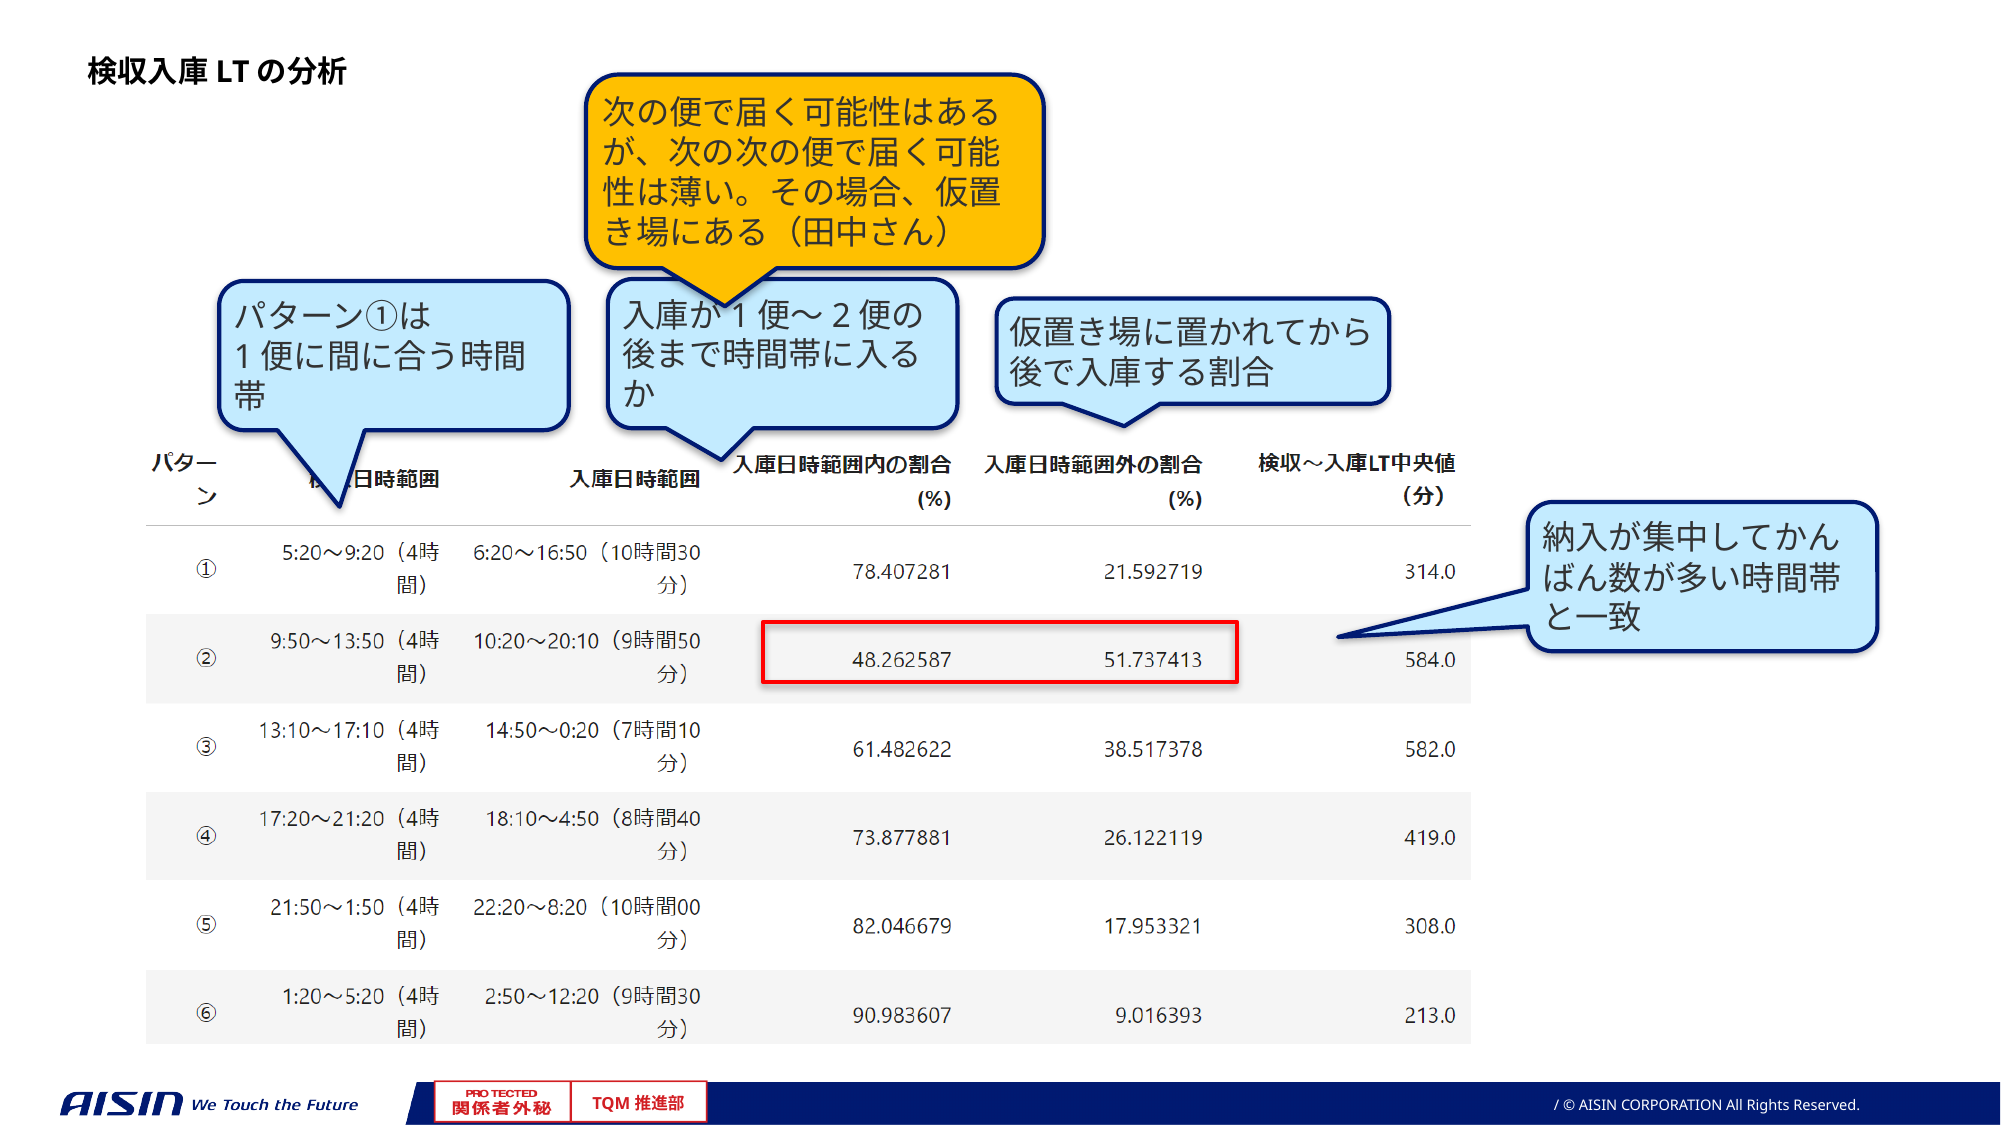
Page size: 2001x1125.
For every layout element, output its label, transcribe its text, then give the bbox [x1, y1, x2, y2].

text_box 次の便で届く可能性はあるが、次の次の便で届く可能性は薄い。その場合、仮置き場にある（田中さん） [585, 74, 1044, 307]
text_box 納入が集中してかんばん数が多い時間帯と一致 [1475, 501, 1878, 652]
picture [146, 446, 1471, 1045]
text_box 仮置き場に置かれてから後で入庫する割合 [996, 298, 1390, 427]
text_box パターン①は 1便に間に合う時間帯 [219, 280, 569, 445]
list 検収入庫LTの分析 [72, 44, 1935, 103]
picture [0, 1075, 2001, 1125]
text_box 入庫が1便～2便の後まで時間帯に入るか [607, 278, 958, 445]
